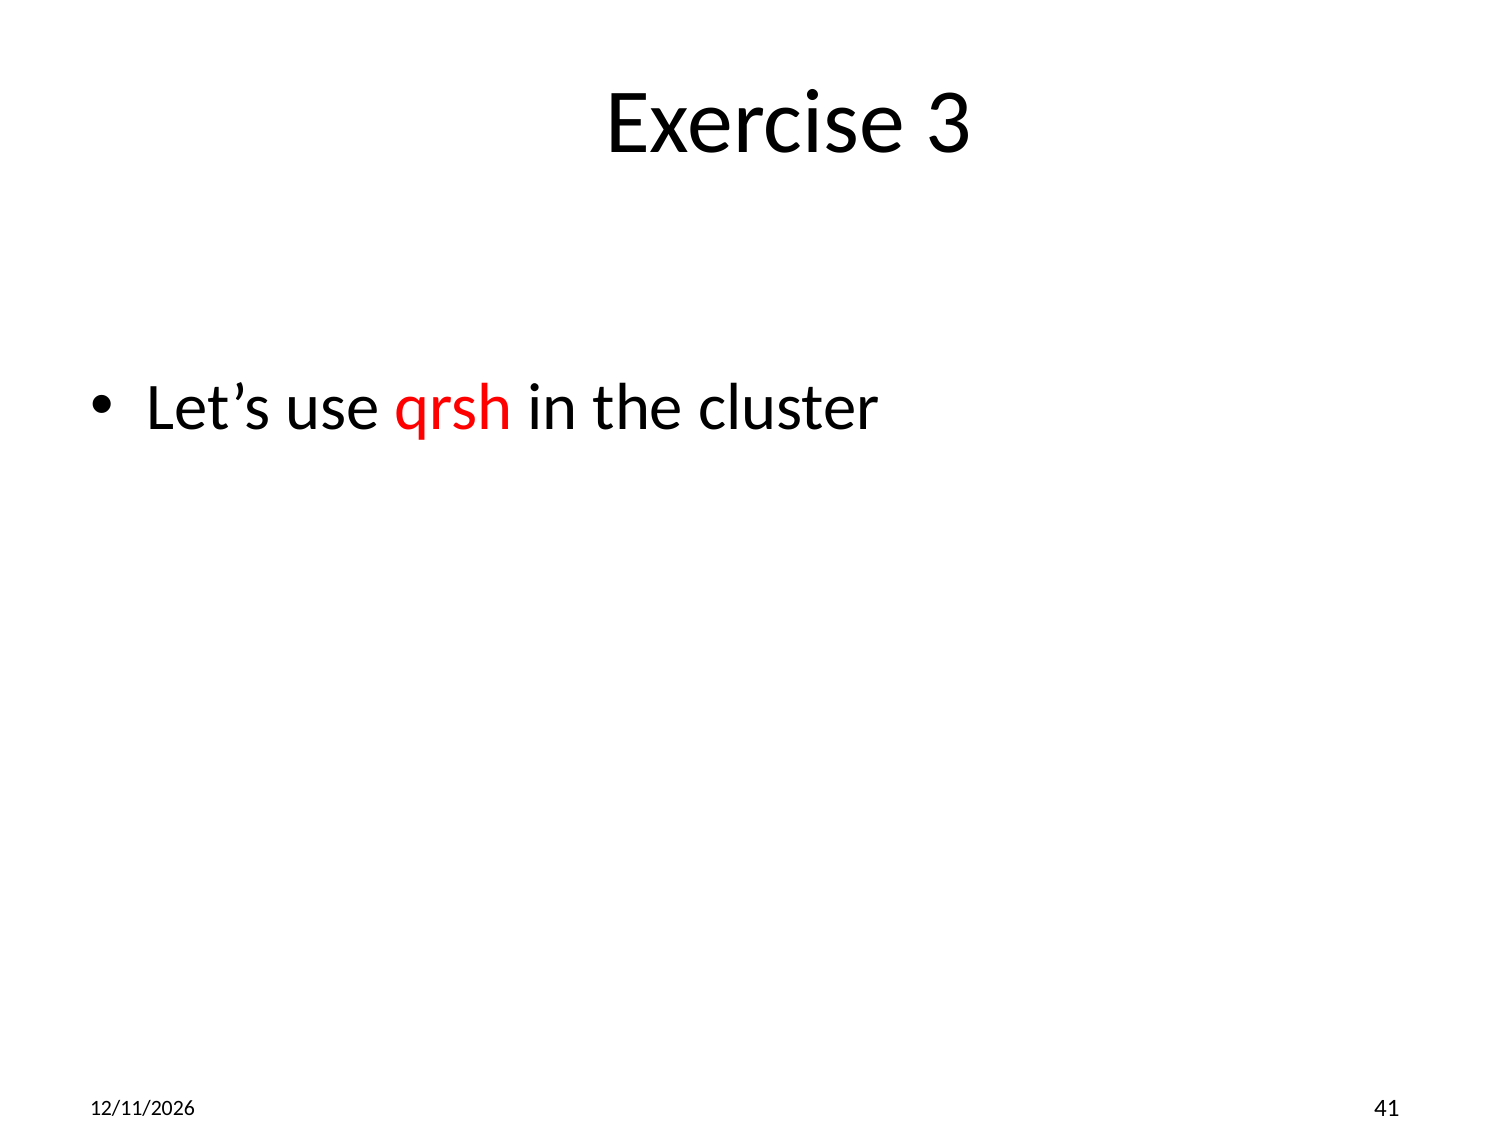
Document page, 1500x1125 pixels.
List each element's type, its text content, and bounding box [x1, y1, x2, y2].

title Exercise 3 [219, 45, 1359, 188]
list Let’s use qrsh in the cluster [75, 262, 1425, 1063]
slide_number 41 [1325, 1087, 1415, 1125]
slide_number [75, 1087, 238, 1125]
